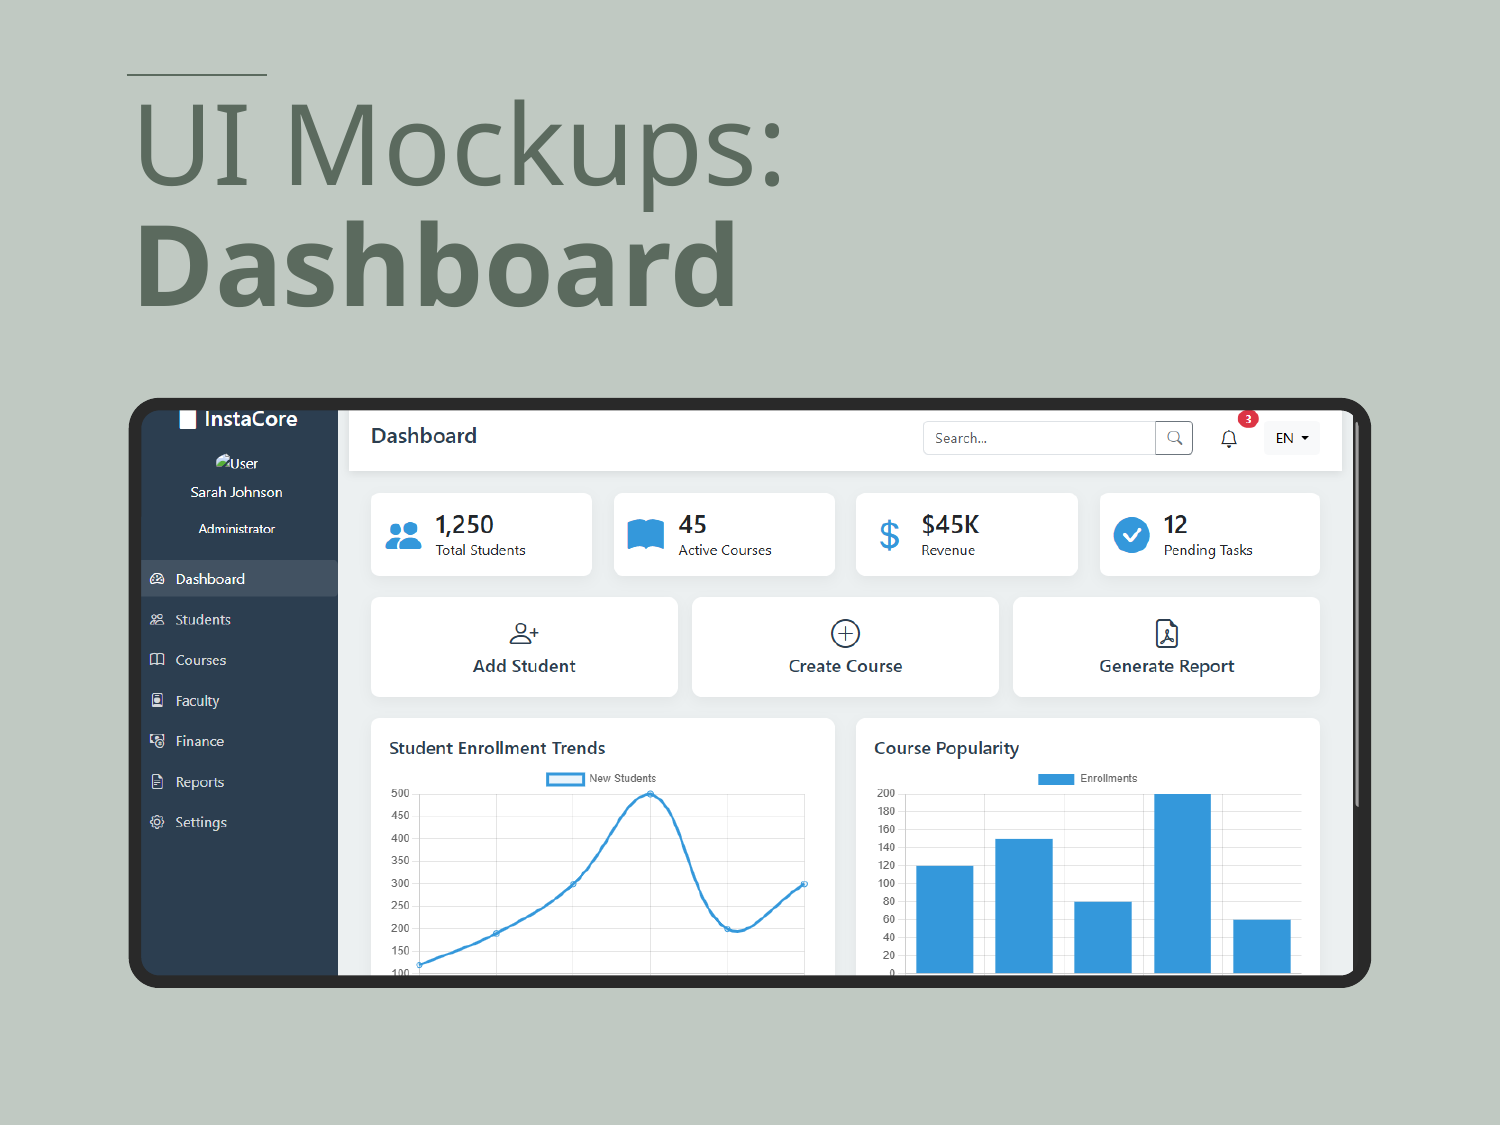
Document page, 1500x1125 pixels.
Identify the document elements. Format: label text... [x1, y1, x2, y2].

picture [134, 404, 1365, 982]
title UI Mockups: Dashboard [116, 97, 1402, 322]
